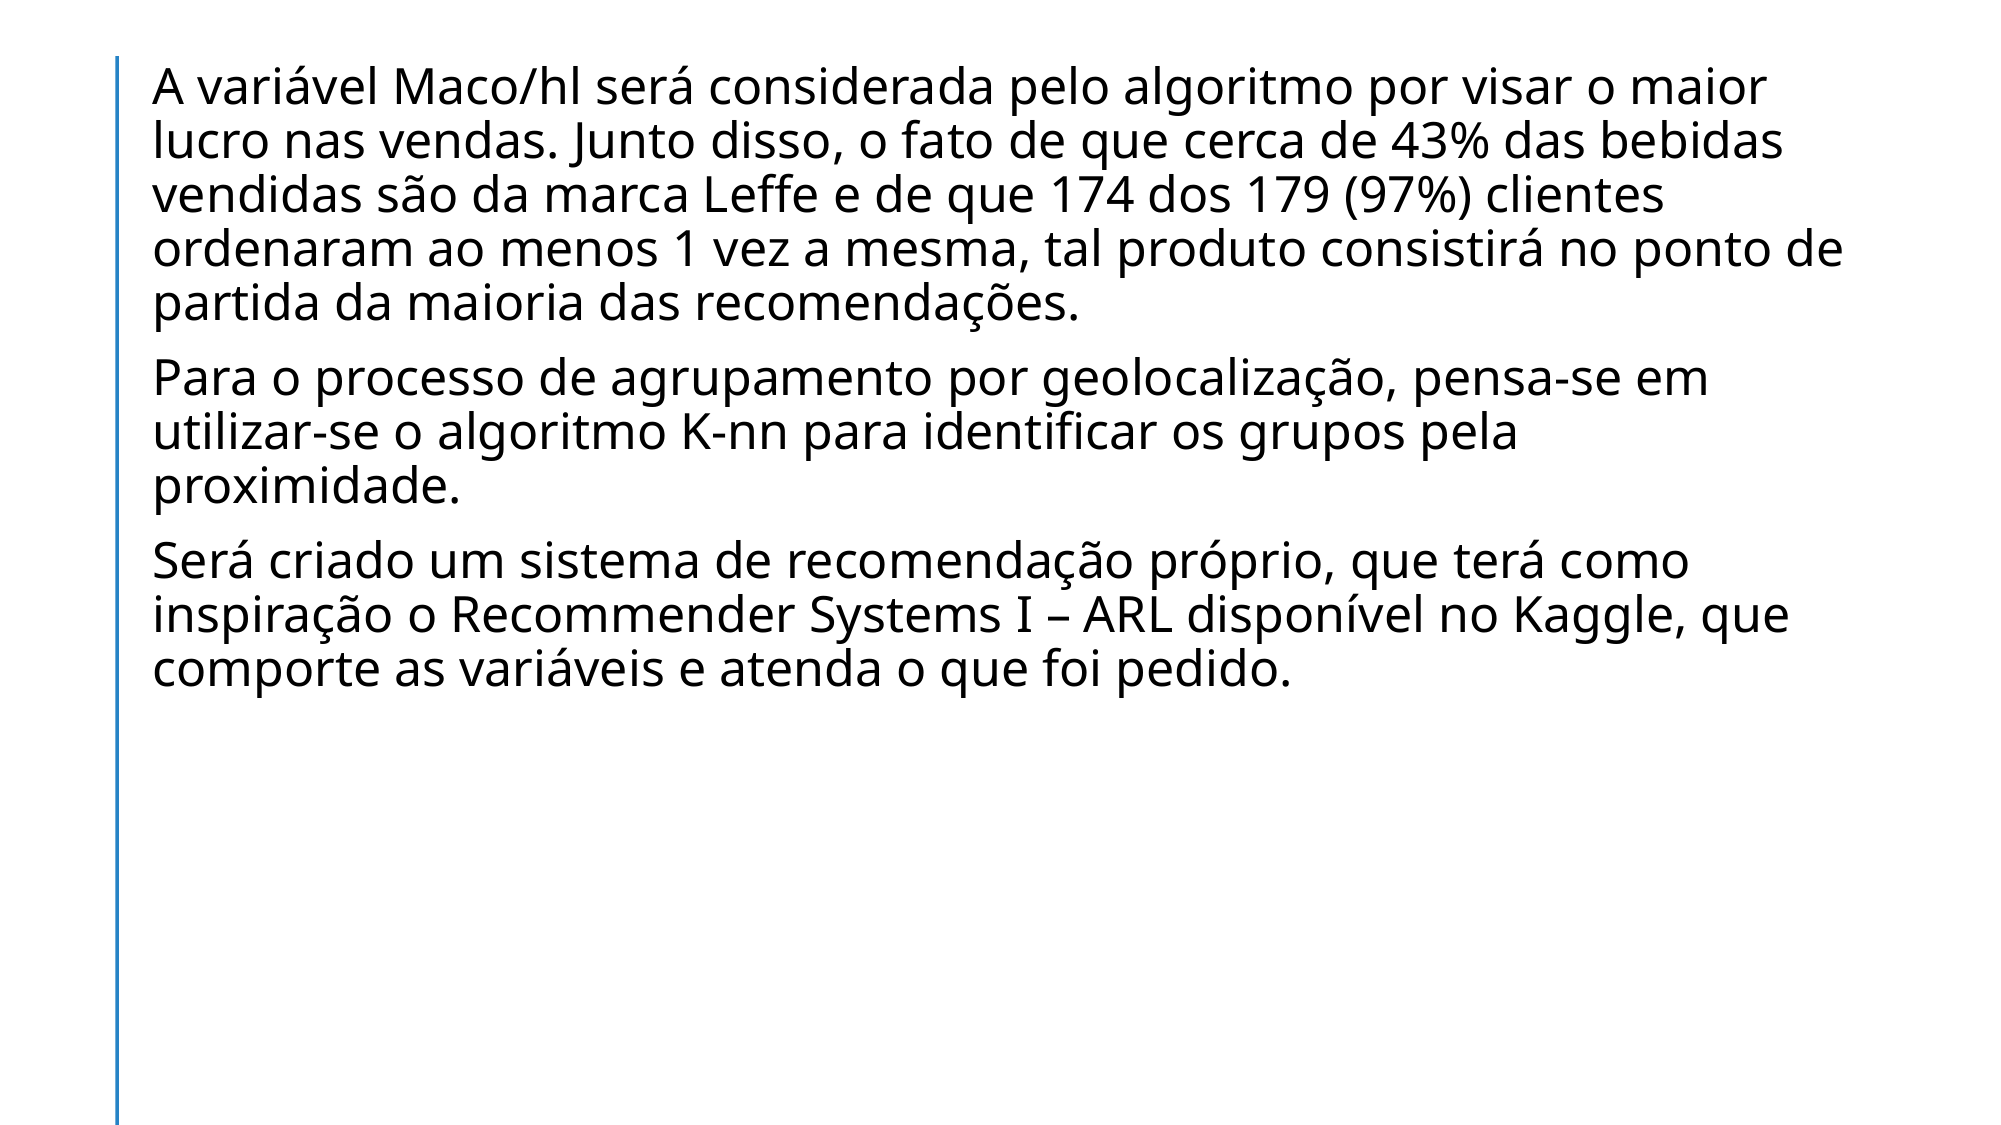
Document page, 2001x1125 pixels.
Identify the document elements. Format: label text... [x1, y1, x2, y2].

list A variável Maco/hl será considerada pelo algoritmo por visar o maior lucro nas vendas. Junto disso, o fato de que cerca de 43% das bebidas vendidas são da marca Leffe e de que 174 dos 179 (97%) clientes ordenaram ao menos 1 vez a mesma, tal produto consistirá no ponto de partida da maioria das recomendações. Para o processo de agrupamento por geolocalização, pensa-se em utilizar-se o algoritmo K-nn para identificar os grupos pela proximidade. Será criado um sistema de recomendação próprio, que terá como inspiração o Recommender Systems I – ARL disponível no Kaggle, que comporte as variáveis e atenda o que foi pedido. [137, 53, 1863, 1014]
